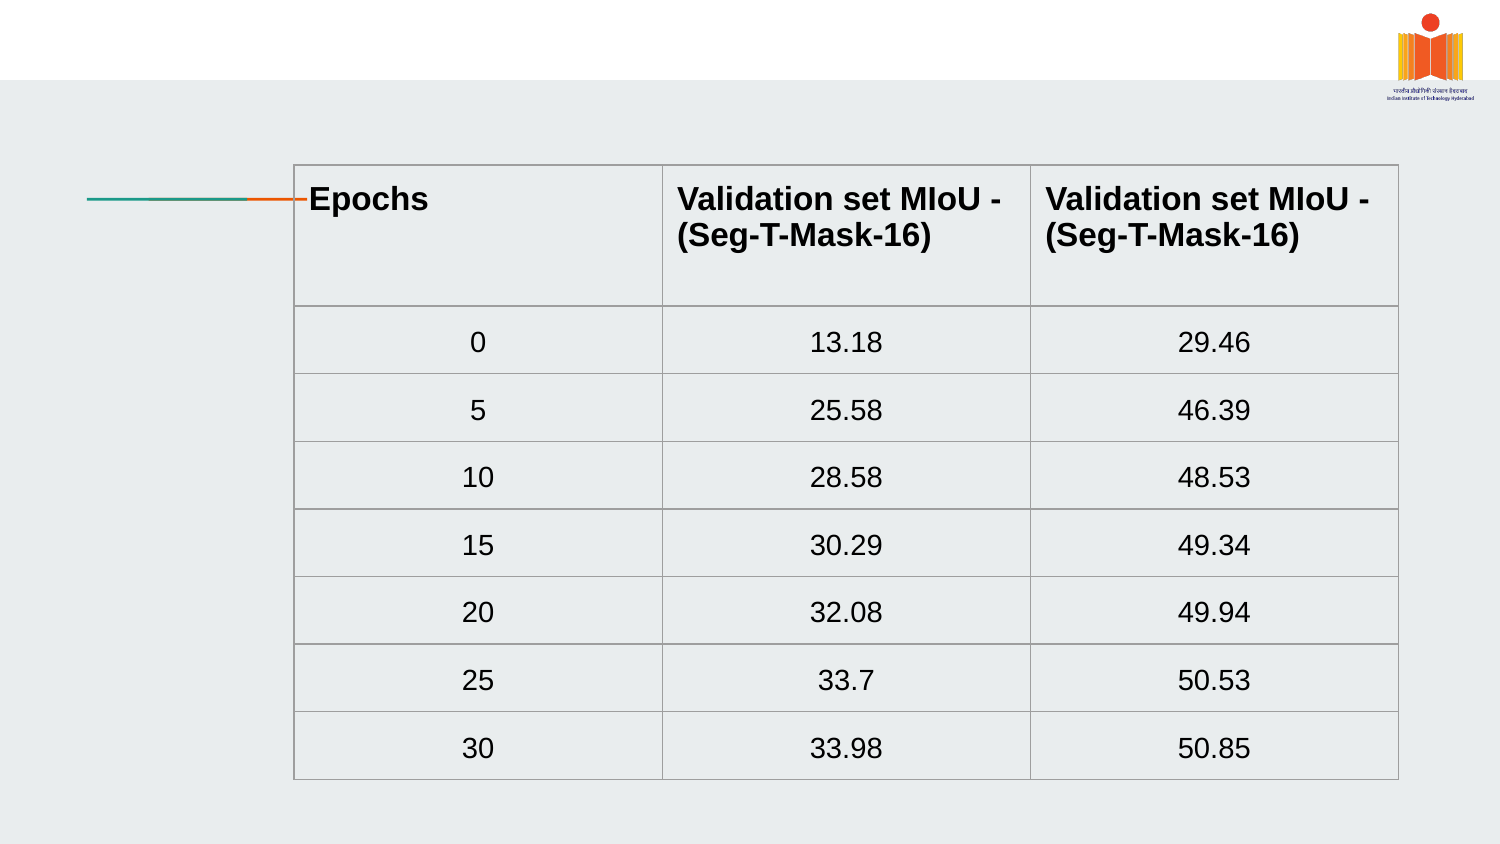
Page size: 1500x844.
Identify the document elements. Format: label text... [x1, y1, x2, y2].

table_cell 5 [295, 374, 662, 441]
table_cell 33.7 [663, 645, 1030, 711]
table_cell 25 [295, 645, 662, 711]
table_cell 0 [295, 307, 662, 373]
table_cell 49.94 [1031, 577, 1398, 643]
table_cell 33.98 [663, 712, 1030, 779]
table_cell 10 [295, 442, 662, 508]
table_header Validation set MIoU - (Seg-T-Mask-16) [1031, 166, 1398, 305]
table_header Epochs [295, 166, 662, 305]
table_cell 15 [295, 510, 662, 576]
table_cell 46.39 [1031, 374, 1398, 441]
table_cell 30 [295, 712, 662, 779]
table_cell 30.29 [663, 510, 1030, 576]
table_cell 50.85 [1031, 712, 1398, 779]
table_cell 28.58 [663, 442, 1030, 508]
table_cell 49.34 [1031, 510, 1398, 576]
picture [1387, 13, 1474, 102]
table_header Validation set MIoU - (Seg-T-Mask-16) [663, 166, 1030, 305]
table_cell 48.53 [1031, 442, 1398, 508]
table_cell 25.58 [663, 374, 1030, 441]
table_cell 20 [295, 577, 662, 643]
table_cell 50.53 [1031, 645, 1398, 711]
table_cell 32.08 [663, 577, 1030, 643]
table_cell 13.18 [663, 307, 1030, 373]
table_cell 29.46 [1031, 307, 1398, 373]
